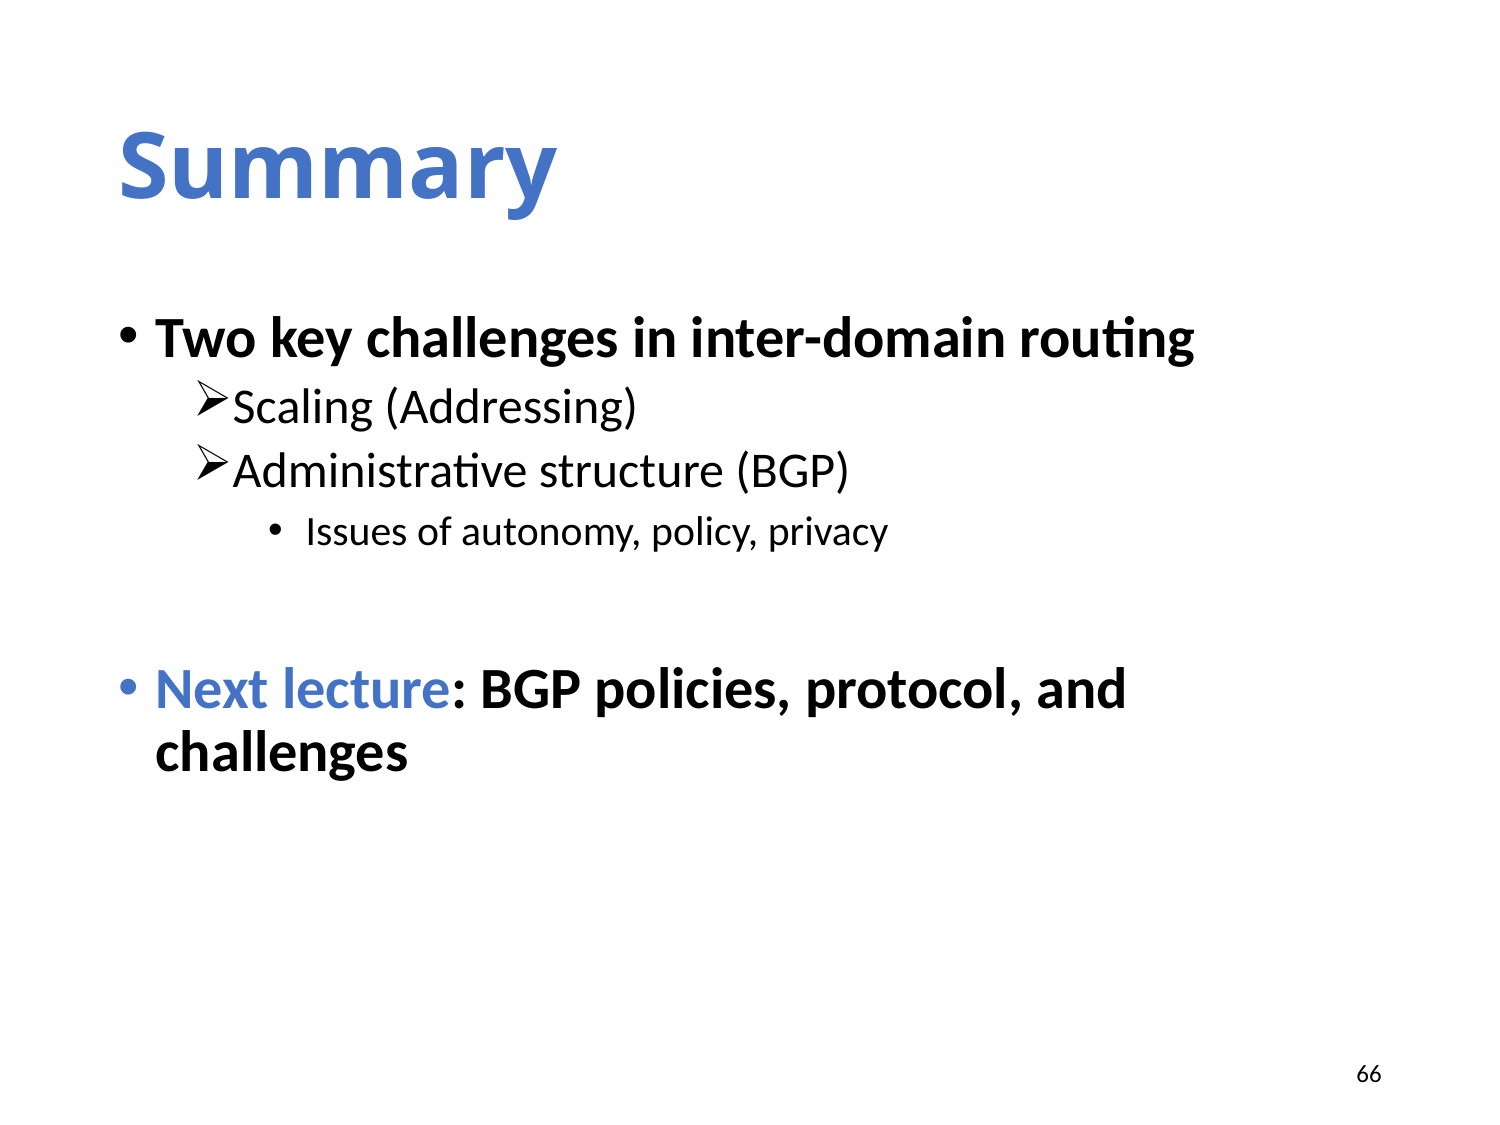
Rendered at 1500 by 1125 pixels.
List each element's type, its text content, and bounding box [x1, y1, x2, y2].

slide_number 66 [1059, 1042, 1397, 1103]
list Two key challenges in inter-domain routing Scaling (Addressing) Administrative structure (BGP) Issues of autonomy, policy, privacy Next lecture: BGP policies, protocol, and challenges [103, 299, 1397, 1014]
title Summary [103, 59, 1397, 278]
